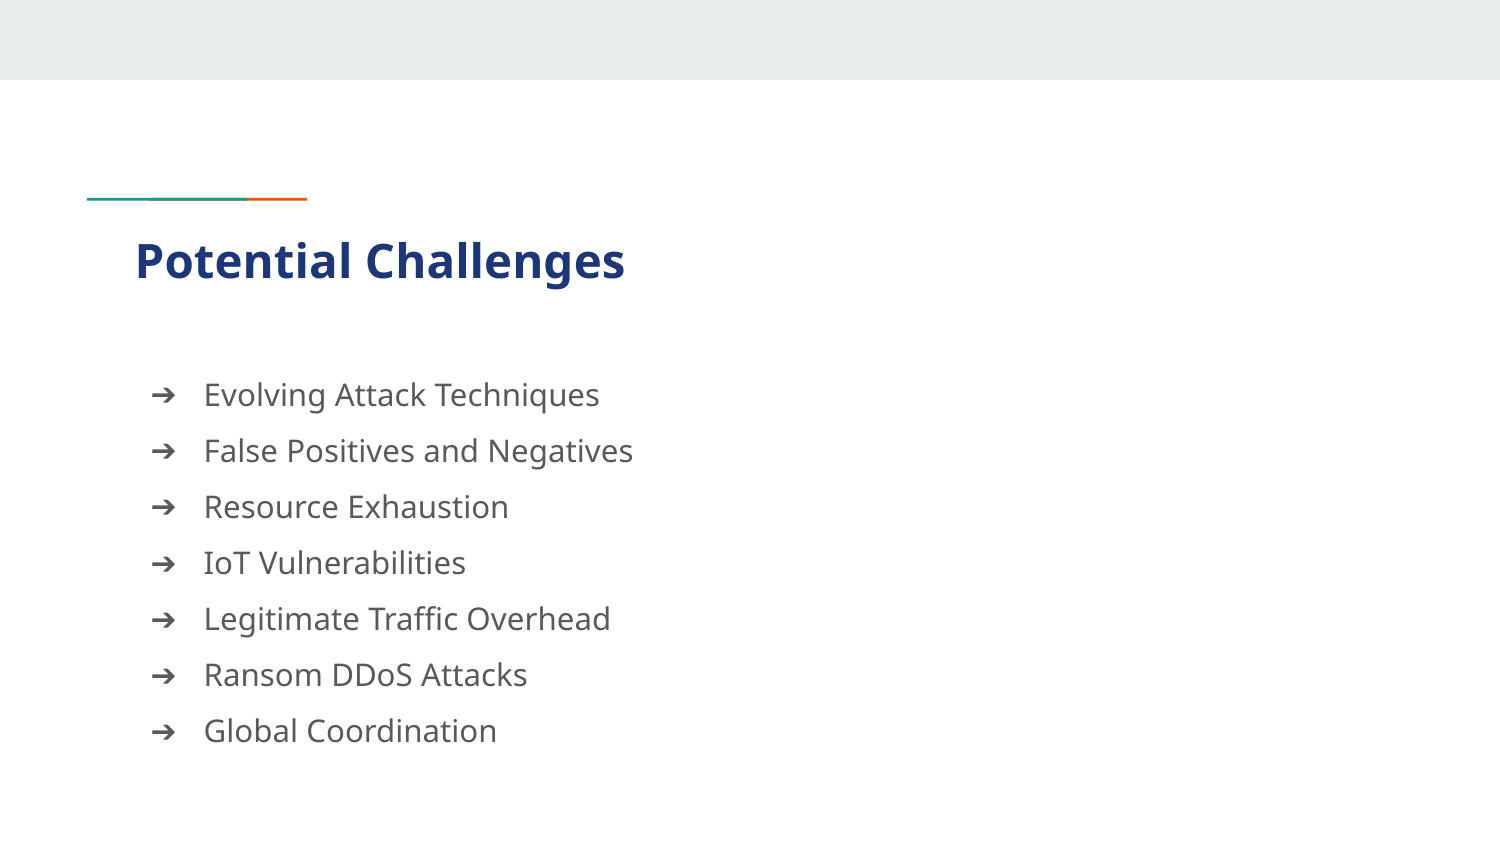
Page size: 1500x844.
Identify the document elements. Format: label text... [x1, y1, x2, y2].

title Potential Challenges [119, 216, 1381, 305]
list Evolving Attack Techniques False Positives and Negatives Resource Exhaustion IoT Vulnerabilities Legitimate Traffic Overhead Ransom DDoS Attacks Global Coordination [113, 341, 1375, 773]
